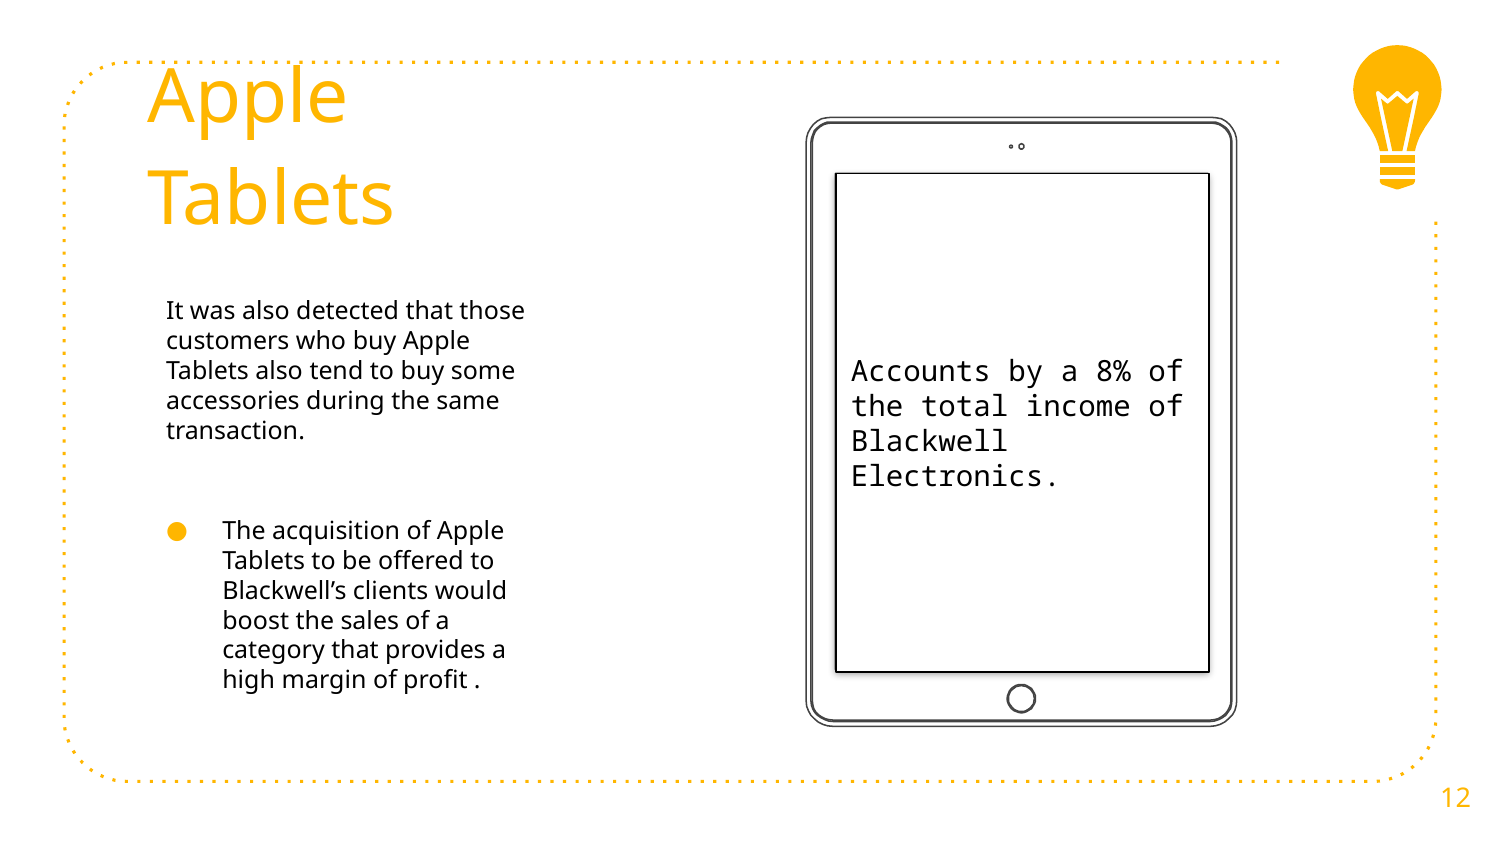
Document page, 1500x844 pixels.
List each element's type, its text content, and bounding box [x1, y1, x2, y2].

text_box Accounts by a 8% of the total income of Blackwell Electronics. [835, 173, 1210, 673]
text_box [806, 117, 1237, 727]
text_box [1352, 44, 1442, 190]
slide_number 12 [1411, 753, 1500, 844]
list Apple Tablets It was also detected that those customers who buy Apple Tablets also tend to buy some accessories during the same transaction. The acquisition of Apple Tablets to be offered to Blackwell’s clients would boost the sales of a category that provides a high margin of profit . [132, 73, 546, 740]
